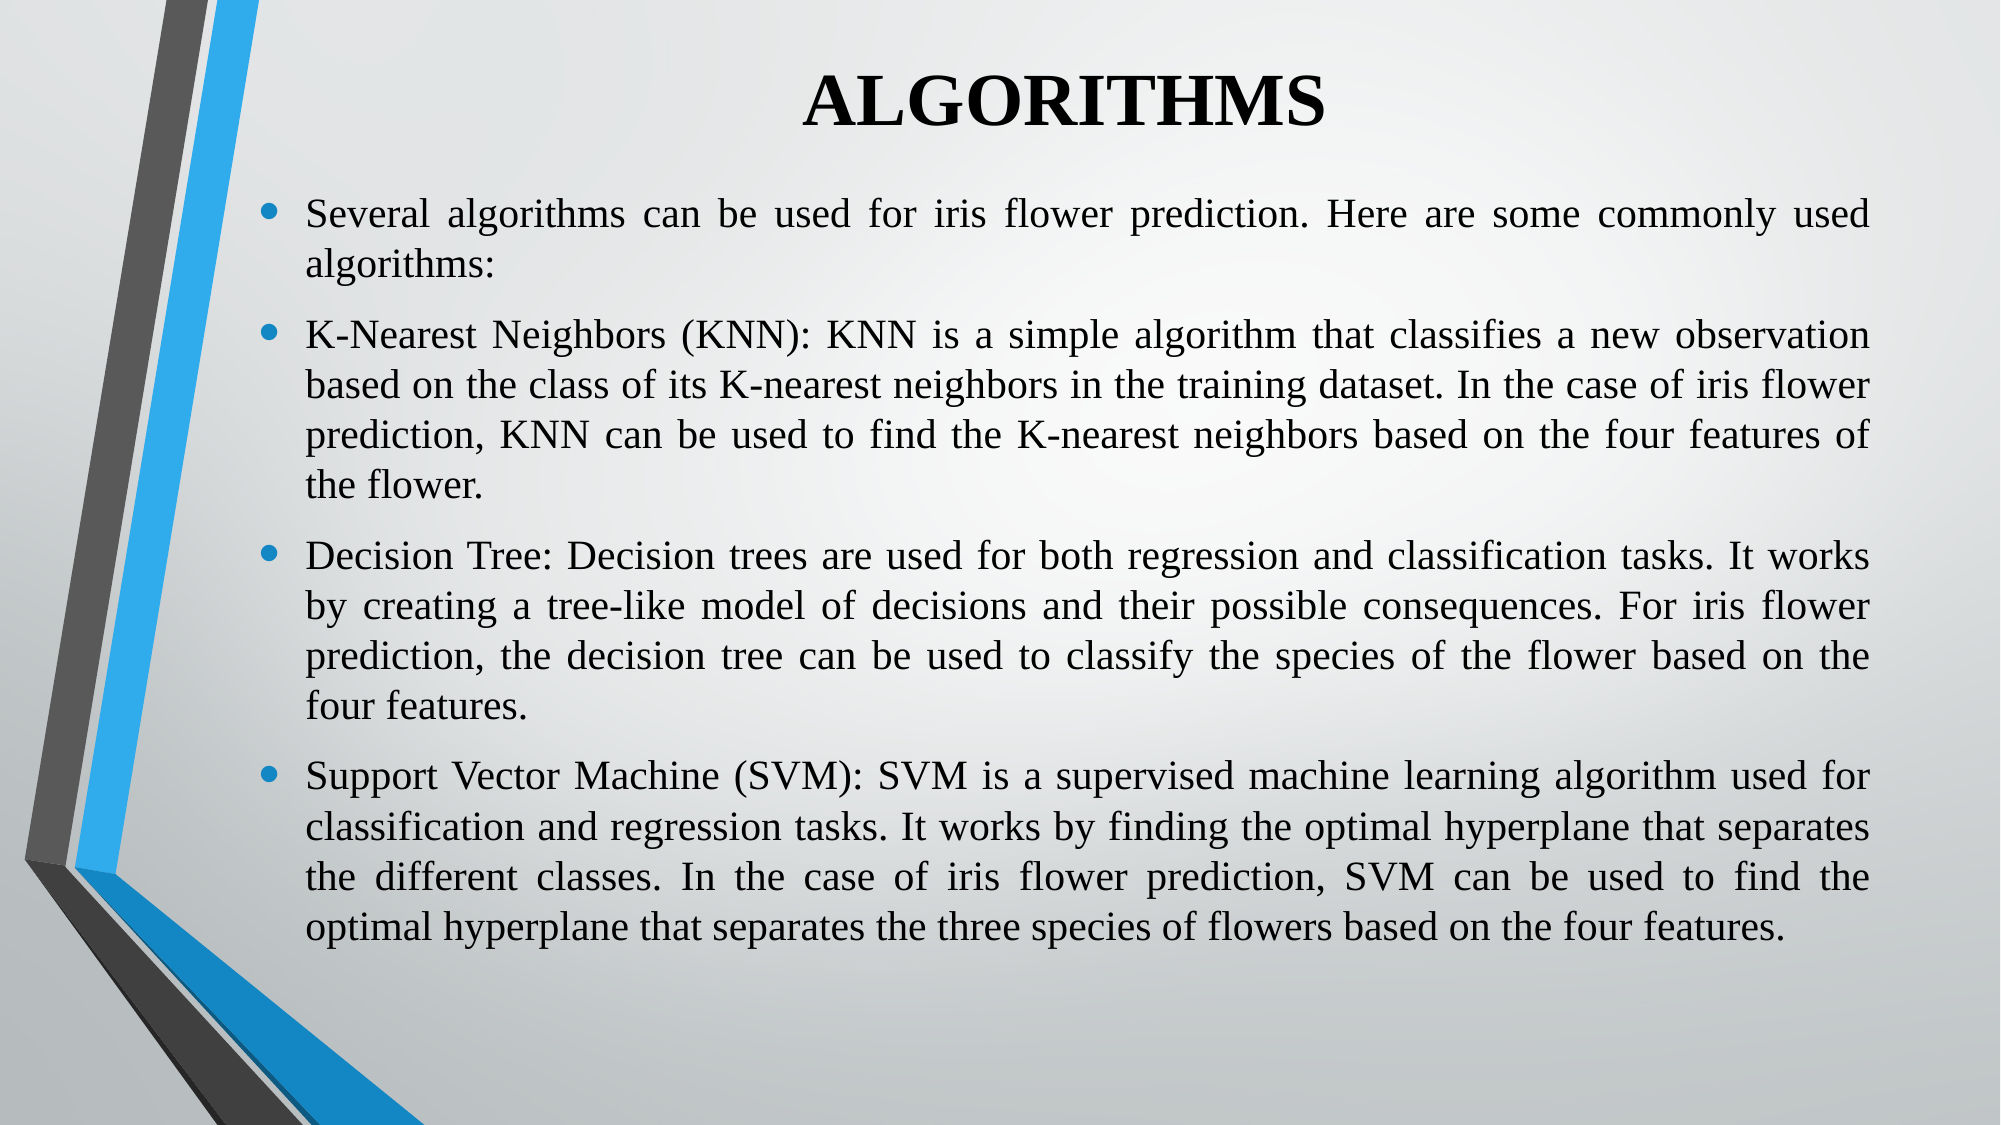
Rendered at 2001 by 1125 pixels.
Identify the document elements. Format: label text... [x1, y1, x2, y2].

title ALGORITHMS [243, 42, 1887, 149]
list Several algorithms can be used for iris flower prediction. Here are some commonly used algorithms: K-Nearest Neighbors (KNN): KNN is a simple algorithm that classifies a new observation based on the class of its K-nearest neighbors in the training dataset. In the case of iris flower prediction, KNN can be used to find the K-nearest neighbors based on the four features of the flower. Decision Tree: Decision trees are used for both regression and classification tasks. It works by creating a tree-like model of decisions and their possible consequences. For iris flower prediction, the decision tree can be used to classify the species of the flower based on the four features. Support Vector Machine (SVM): SVM is a supervised machine learning algorithm used for classification and regression tasks. It works by finding the optimal hyperplane that separates the different classes. In the case of iris flower prediction, SVM can be used to find the optimal hyperplane that separates the three species of flowers based on the four features. [243, 149, 1887, 985]
